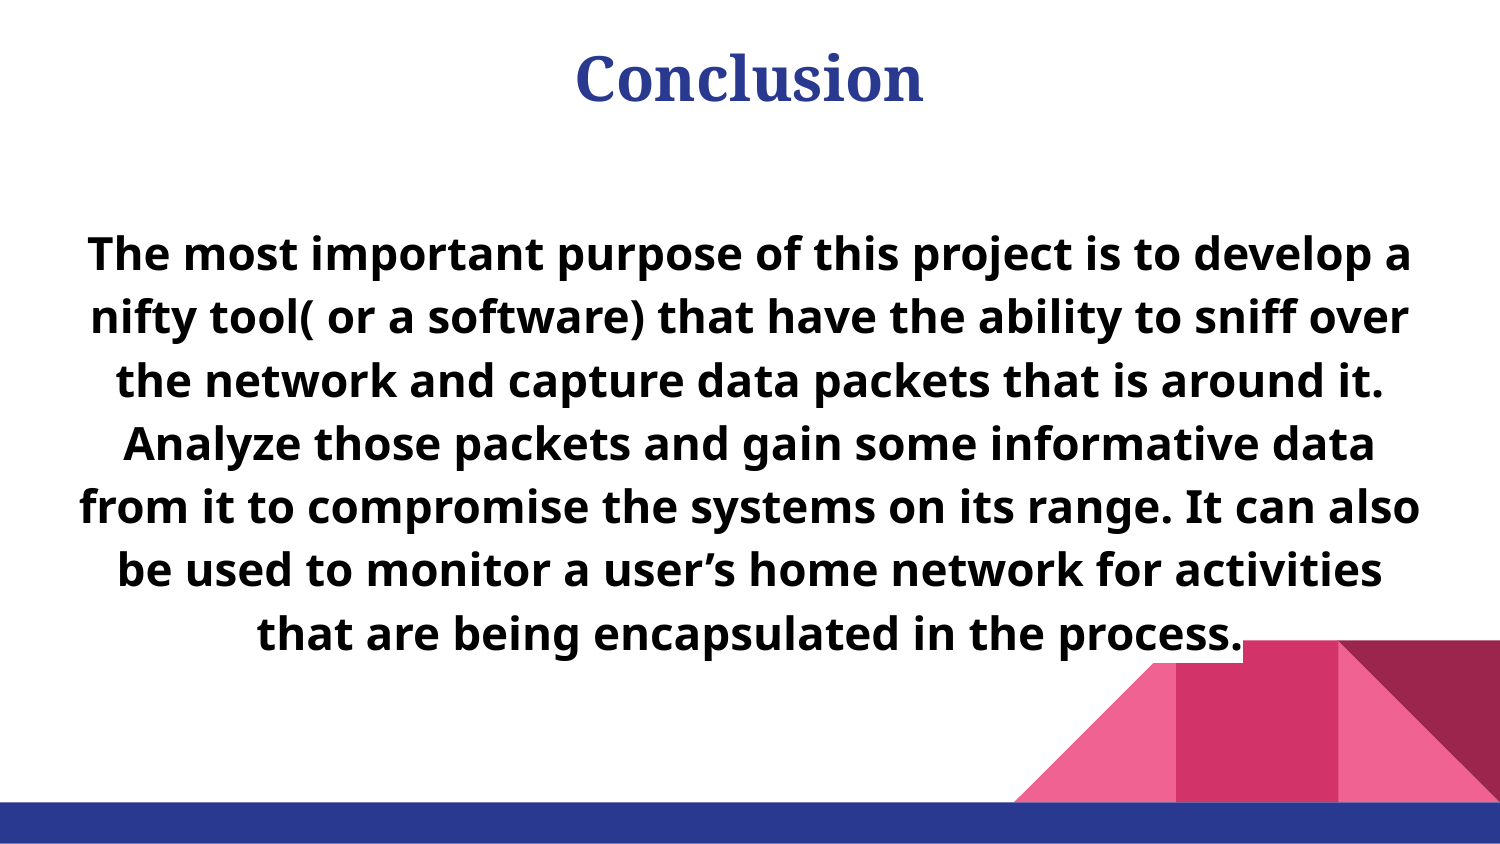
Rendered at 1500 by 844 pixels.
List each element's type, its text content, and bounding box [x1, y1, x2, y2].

list The most important purpose of this project is to develop a nifty tool( or a software) that have the ability to sniff over the network and capture data packets that is around it. Analyze those packets and gain some informative data from it to compromise the systems on its range. It can also be used to monitor a user’s home network for activities that are being encapsulated in the process. [51, 201, 1449, 750]
title Conclusion [51, 24, 1449, 167]
